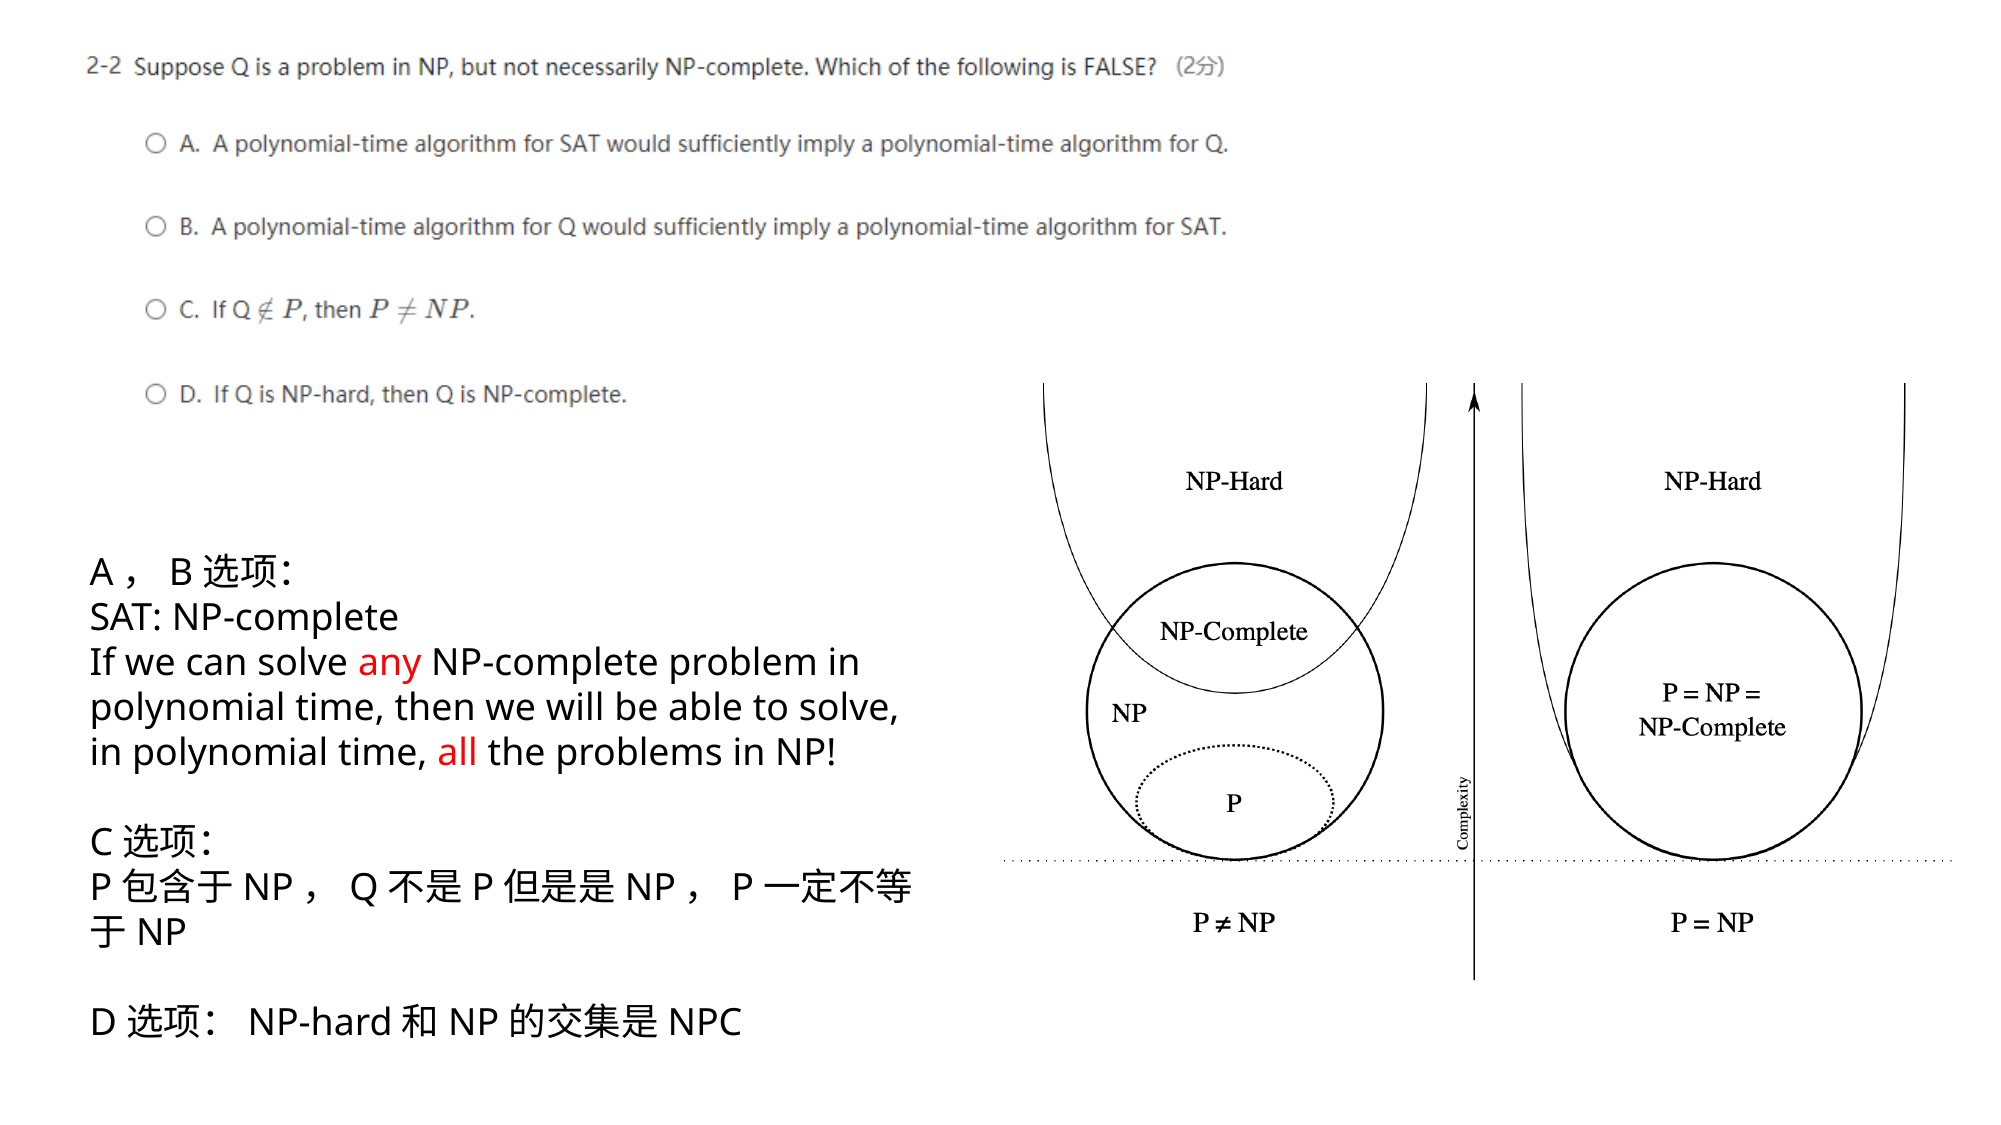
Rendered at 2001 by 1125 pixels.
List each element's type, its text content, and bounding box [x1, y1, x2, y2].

text_box A，B选项： SAT: NP-complete If we can solve any NP-complete problem in polynomial time, then we will be able to solve, in polynomial time, all the problems in NP! C选项： P包含于NP，Q不是P但是是NP，P一定不等于NP D选项：NP-hard和NP的交集是NPC [74, 540, 943, 1051]
picture [74, 44, 1968, 1010]
